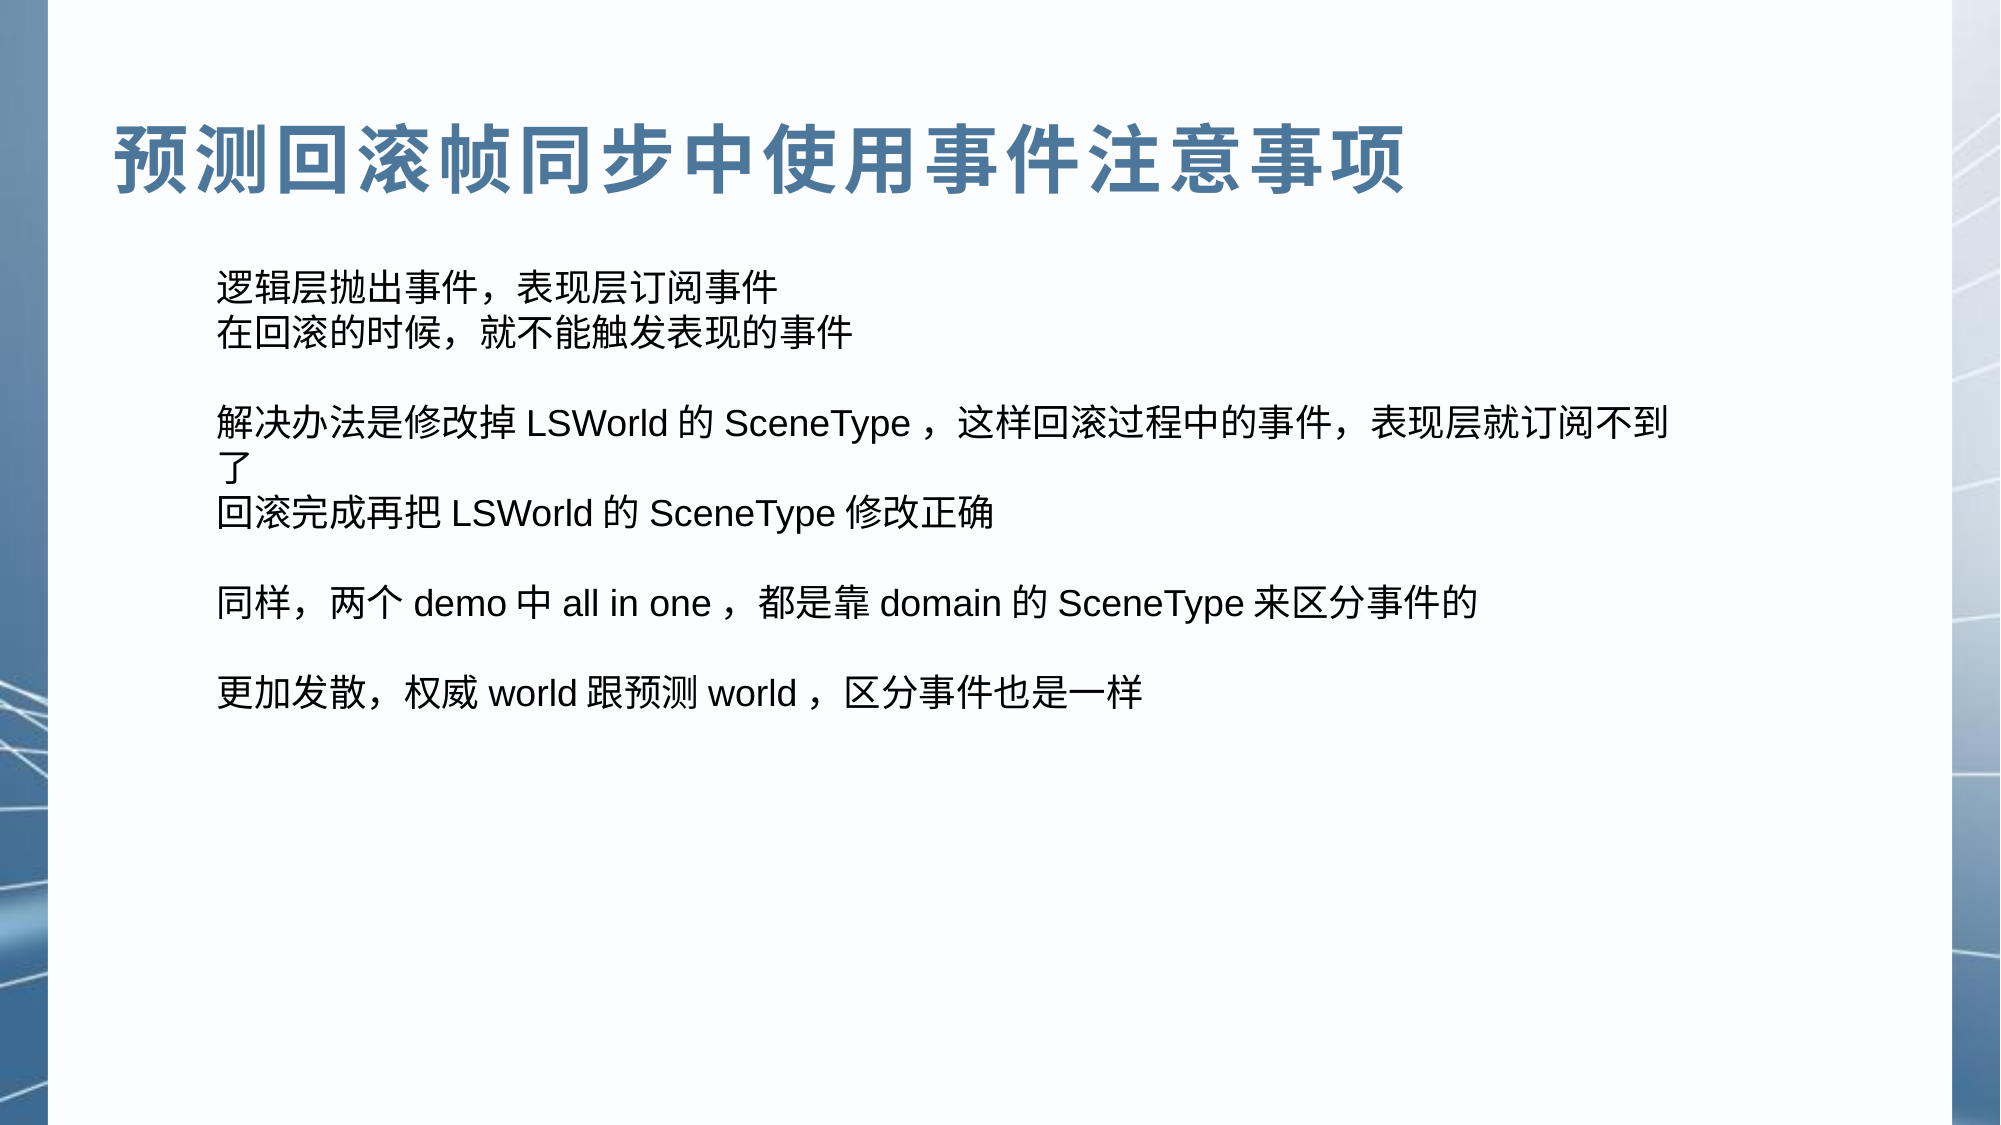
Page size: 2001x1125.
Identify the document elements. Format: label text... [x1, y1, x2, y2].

picture [0, 0, 47, 1125]
text_box 逻辑层抛出事件，表现层订阅事件 在回滚的时候，就不能触发表现的事件 解决办法是修改掉LSWorld的SceneType，这样回滚过程中的事件，表现层就订阅不到了 回滚完成再把LSWorld的SceneType修改正确 同样，两个demo中all in one，都是靠domain的SceneType来区分事件的 更加发散，权威world跟预测world，区分事件也是一样 [202, 256, 1722, 1054]
picture [1953, 0, 2000, 1125]
text_box 预测回滚帧同步中使用事件注意事项 [98, 99, 1940, 216]
